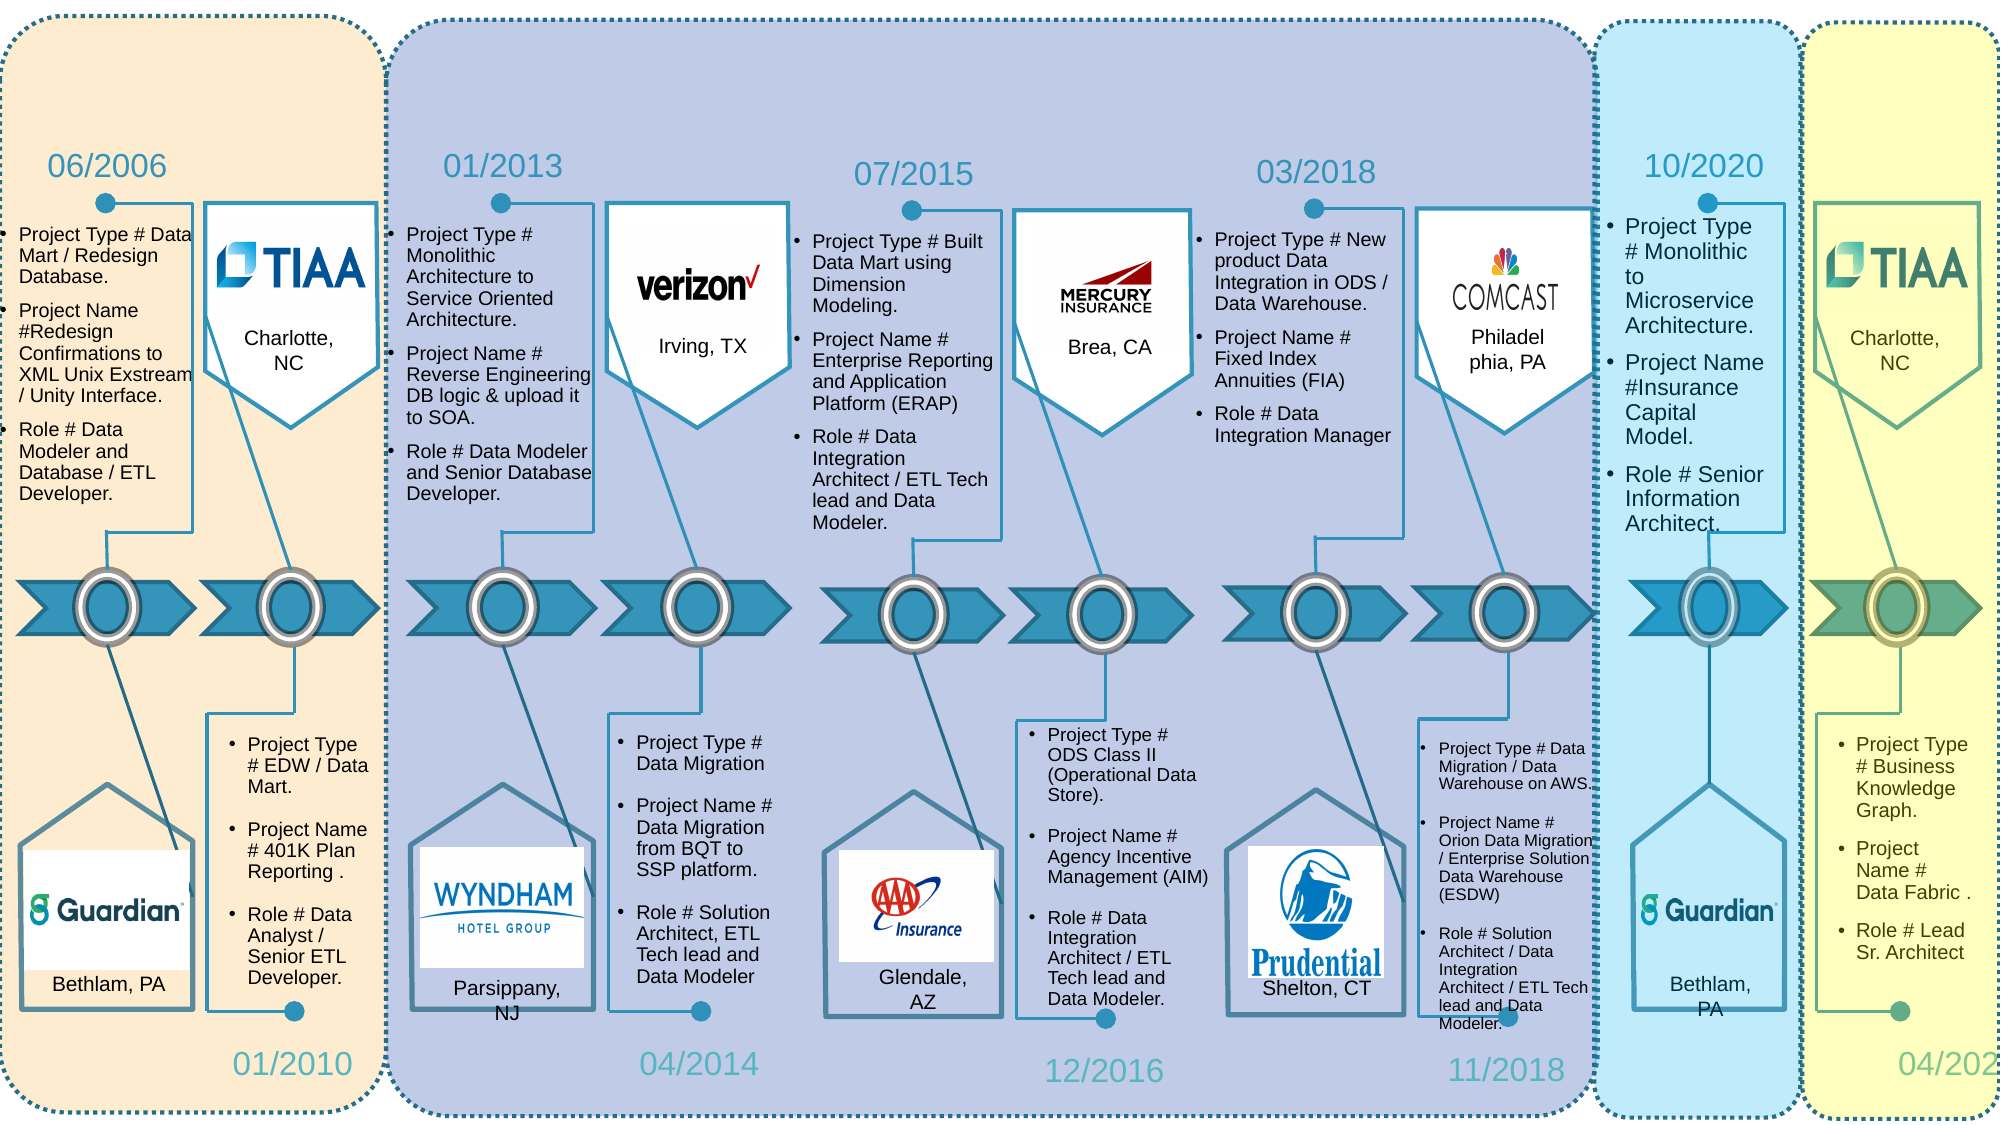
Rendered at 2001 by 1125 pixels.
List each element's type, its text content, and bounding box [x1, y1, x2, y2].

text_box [839, 849, 994, 998]
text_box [1180, 146, 1618, 1124]
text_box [778, 148, 1177, 1125]
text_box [1033, 220, 1179, 367]
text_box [1433, 210, 1578, 357]
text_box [625, 227, 771, 366]
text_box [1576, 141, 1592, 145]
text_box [0, 141, 371, 1118]
text_box [384, 17, 1594, 147]
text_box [1244, 846, 1390, 1007]
text_box 04/2021 [1983, 1099, 2000, 1118]
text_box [1591, 202, 1787, 1010]
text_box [420, 847, 584, 1011]
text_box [372, 141, 815, 1118]
text_box [1800, 20, 2000, 1121]
text_box [1592, 19, 1802, 1120]
text_box [0, 13, 387, 140]
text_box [1813, 202, 1989, 1012]
